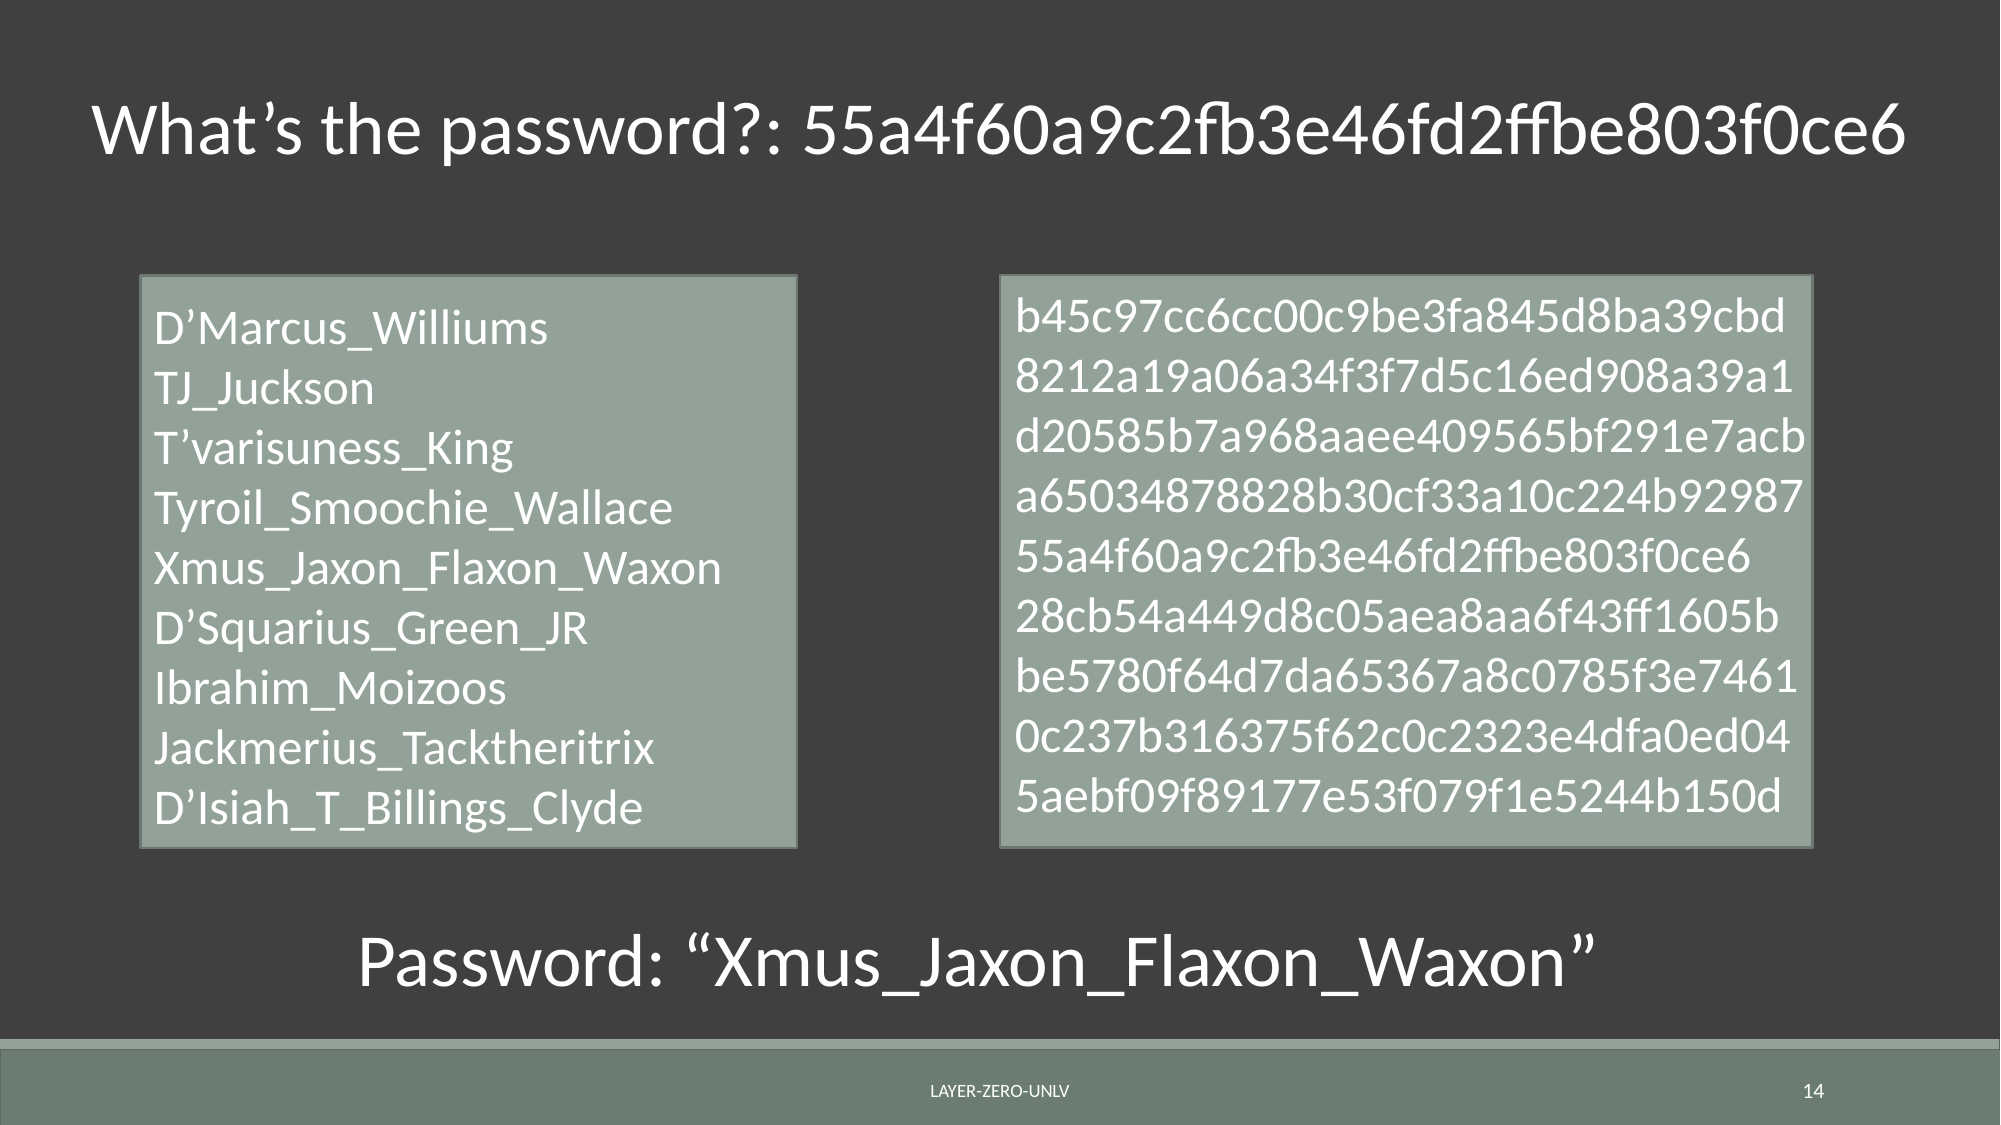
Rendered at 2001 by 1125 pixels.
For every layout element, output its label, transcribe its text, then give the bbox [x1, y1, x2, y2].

text_box [139, 274, 798, 849]
text_box Password: “Xmus_Jaxon_Flaxon_Waxon” [342, 904, 1657, 1010]
text_box What’s the password?: 55a4f60a9c2fb3e46fd2ffbe803f0ce6 [18, 71, 1982, 177]
slide_number 14 [1624, 1059, 1840, 1120]
footer Layer-Zero-UNLV [604, 1059, 1396, 1120]
text_box D’Marcus_Williums TJ_Juckson T’varisuness_King Tyroil_Smoochie_Wallace Xmus_Jaxon_Flaxon_Waxon D’Squarius_Green_JR Ibrahim_Moizoos Jackmerius_Tacktheritrix D’Isiah_T_Billings_Clyde [139, 287, 796, 843]
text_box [999, 274, 1918, 848]
